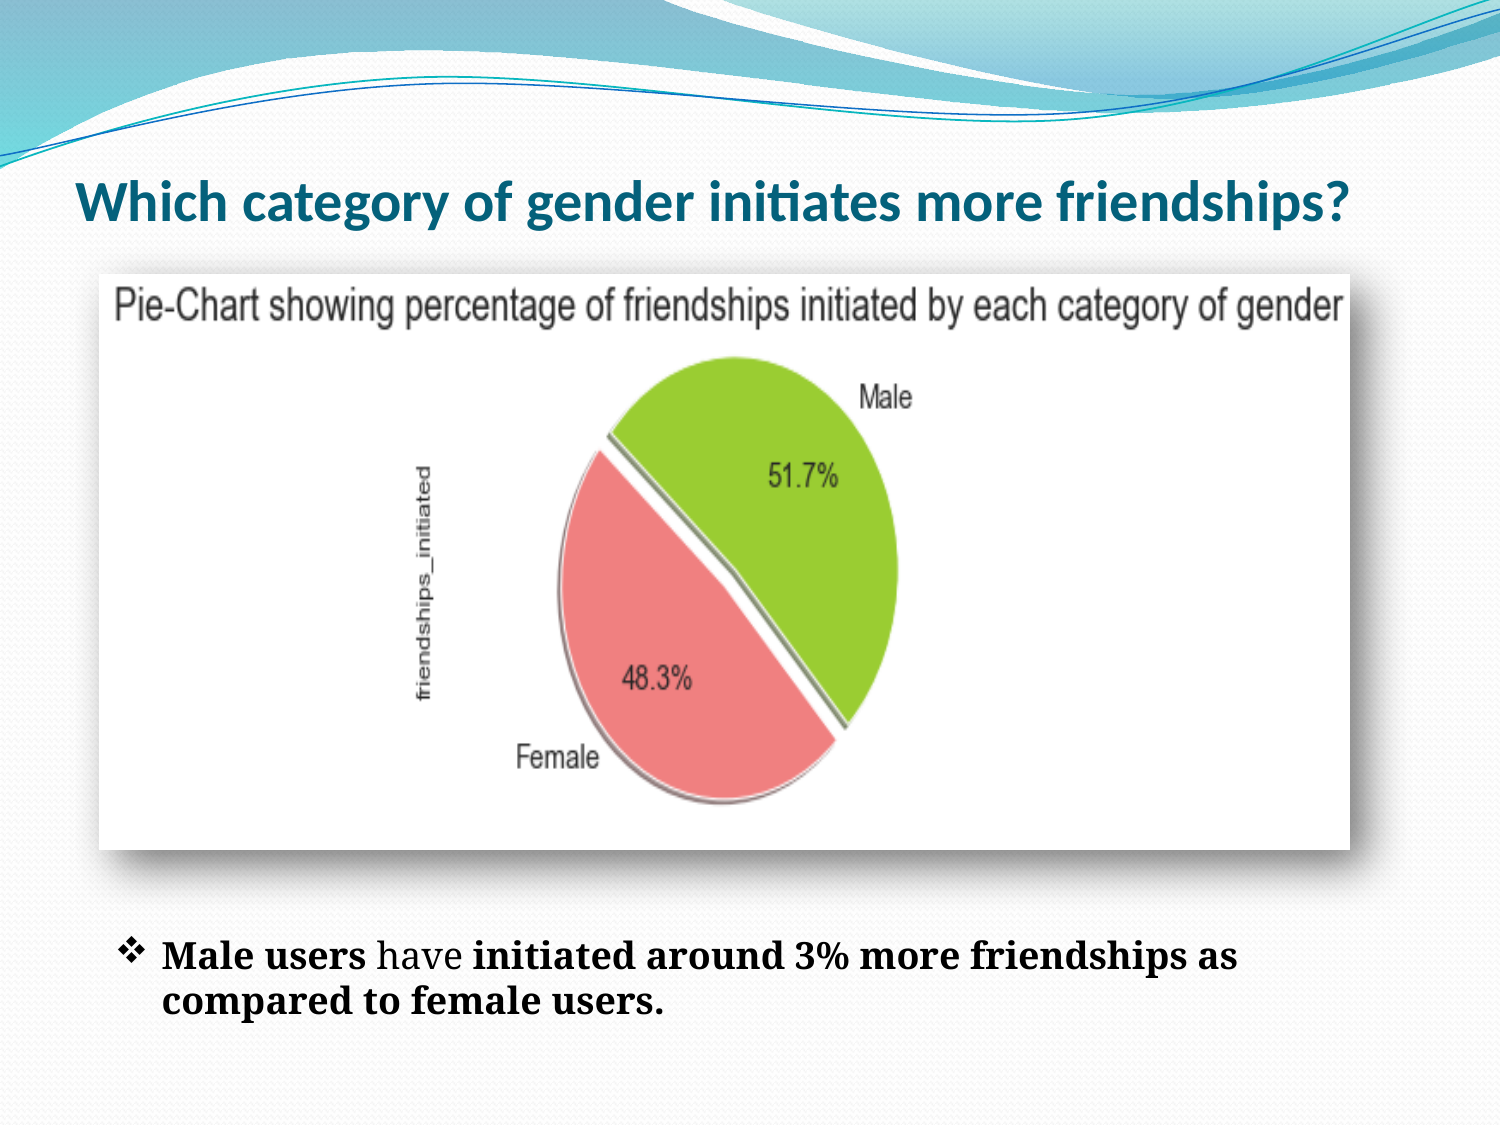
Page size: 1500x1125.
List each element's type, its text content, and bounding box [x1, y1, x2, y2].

text_box Male users have initiated around 3% more friendships as compared to female users. [99, 924, 1350, 1030]
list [99, 274, 1351, 851]
title Which category of gender initiates more friendships? [75, 137, 1425, 303]
